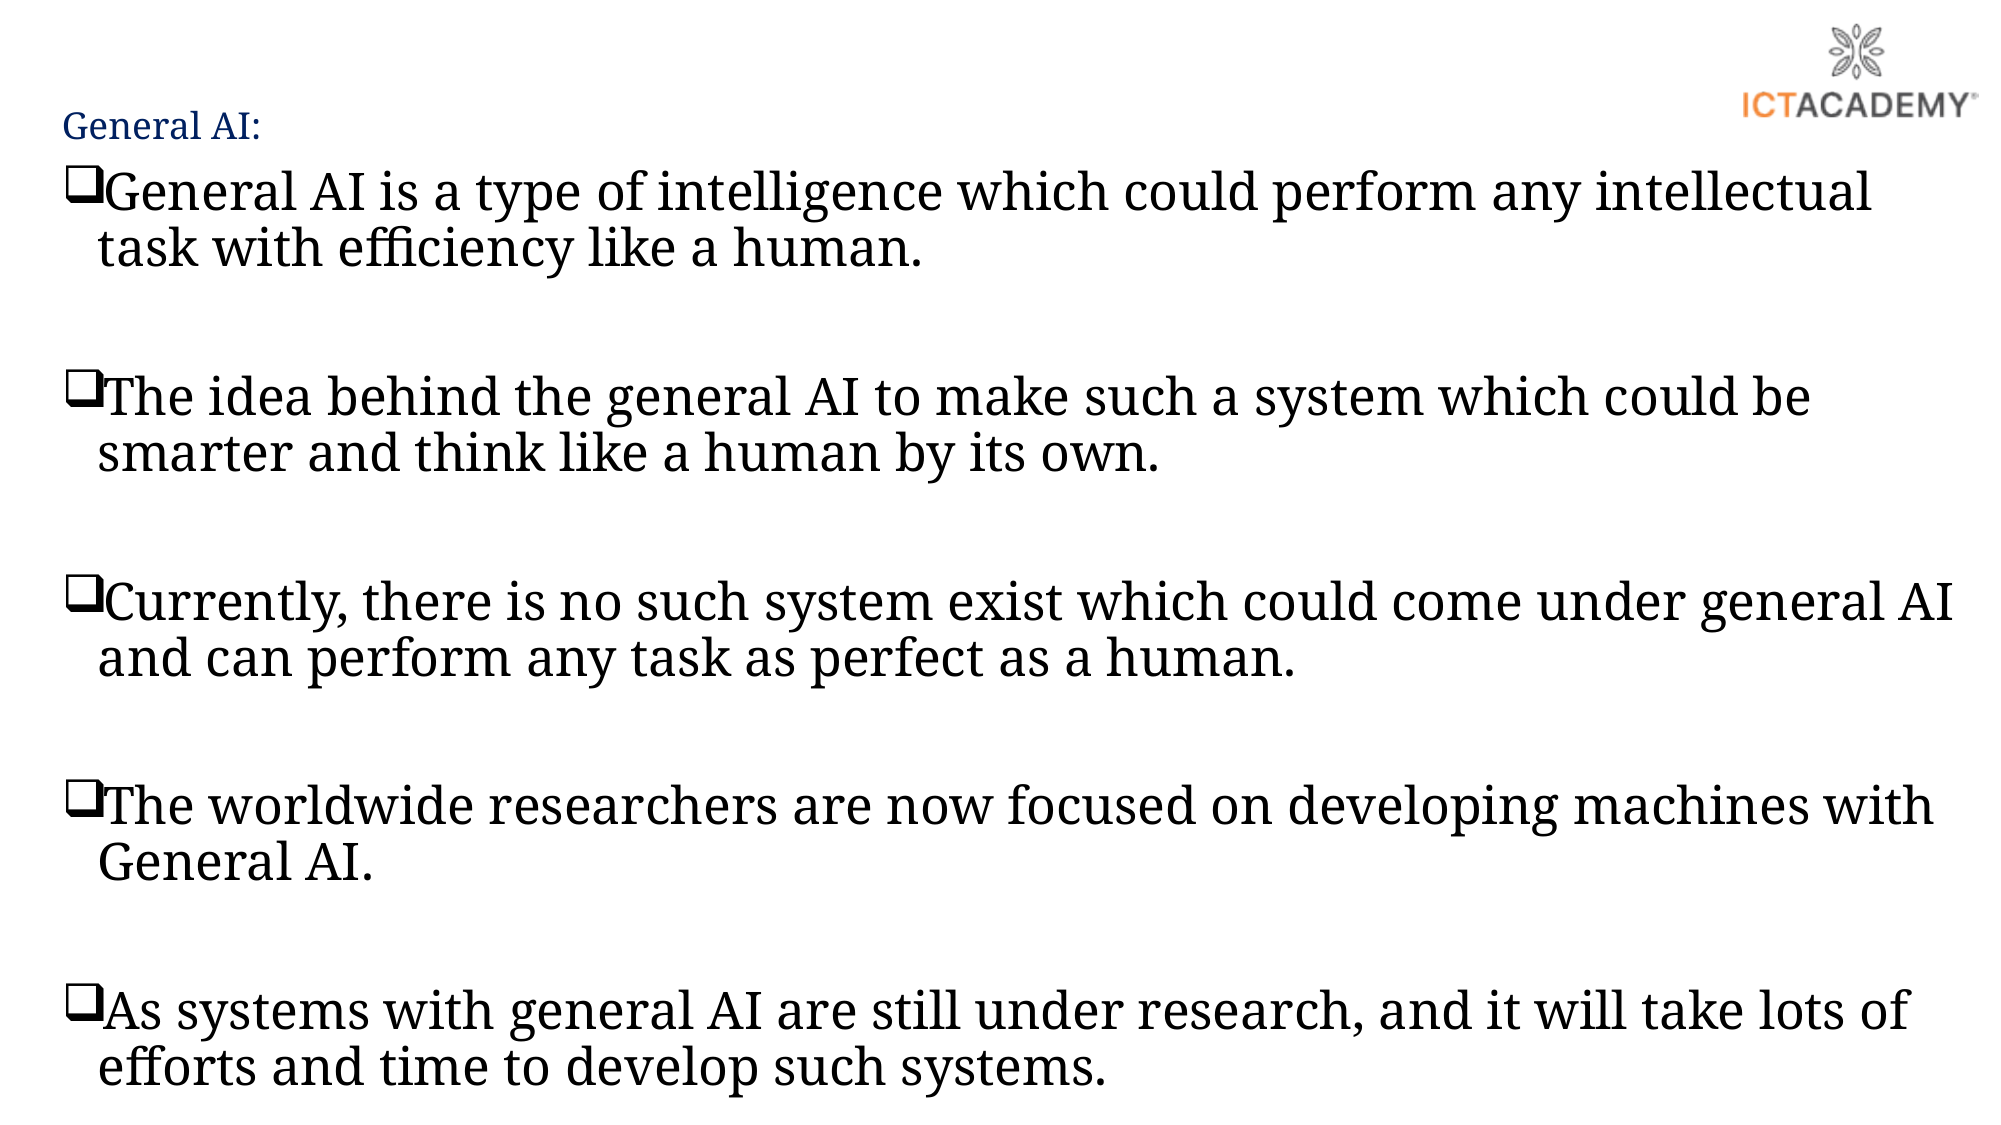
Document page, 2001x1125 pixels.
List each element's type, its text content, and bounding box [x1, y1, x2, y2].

list General AI: General AI is a type of intelligence which could perform any intellectual task with efficiency like a human. The idea behind the general AI to make such a system which could be smarter and think like a human by its own. Currently, there is no such system exist which could come under general AI and can perform any task as perfect as a human. The worldwide researchers are now focused on developing machines with General AI. As systems with general AI are still under research, and it will take lots of efforts and time to develop such systems. [46, 99, 1974, 1105]
picture [1743, 22, 1979, 120]
